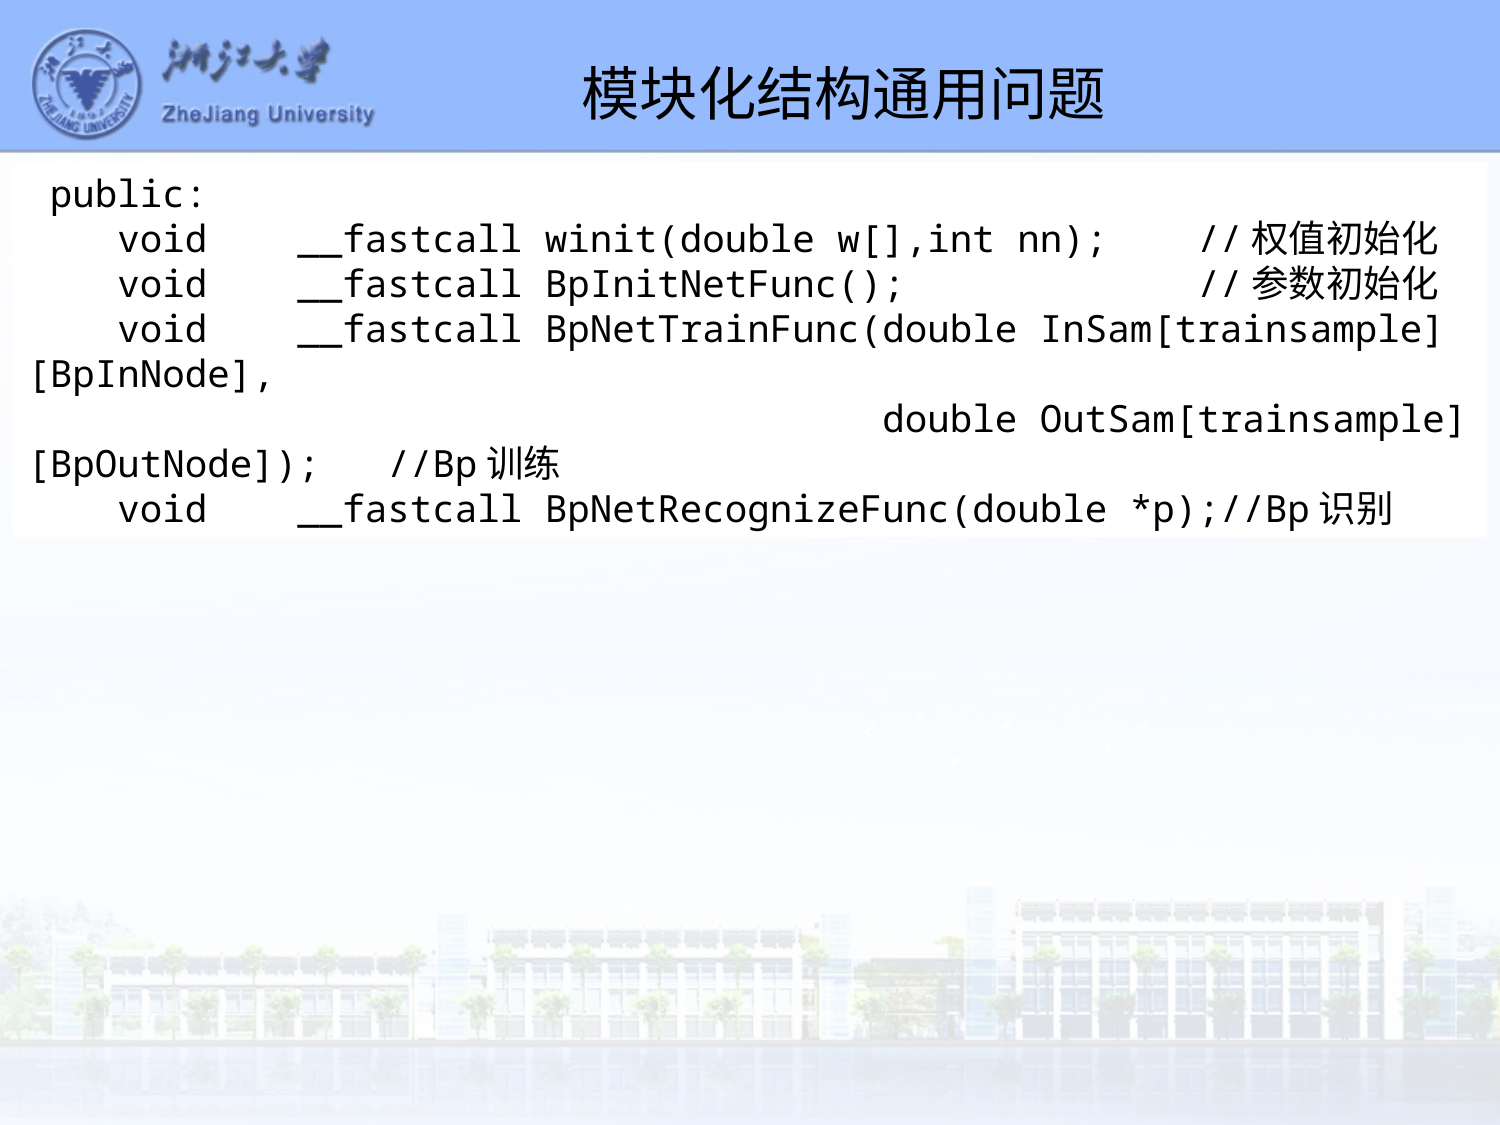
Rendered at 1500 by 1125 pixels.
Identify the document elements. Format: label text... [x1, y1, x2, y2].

text_box 模块化结构通用问题 [375, 50, 1313, 135]
text_box public: void __fastcall winit(double w[],int nn); //权值初始化 void __fastcall BpInitNetFunc(); //参数初始化 void __fastcall BpNetTrainFunc(double InSam[trainsample][BpInNode], double OutSam[trainsample][BpOutNode]); //Bp训练 void __fastcall BpNetRecognizeFunc(double *p);//Bp识别 [12, 162, 1488, 538]
picture [0, 0, 1500, 1125]
